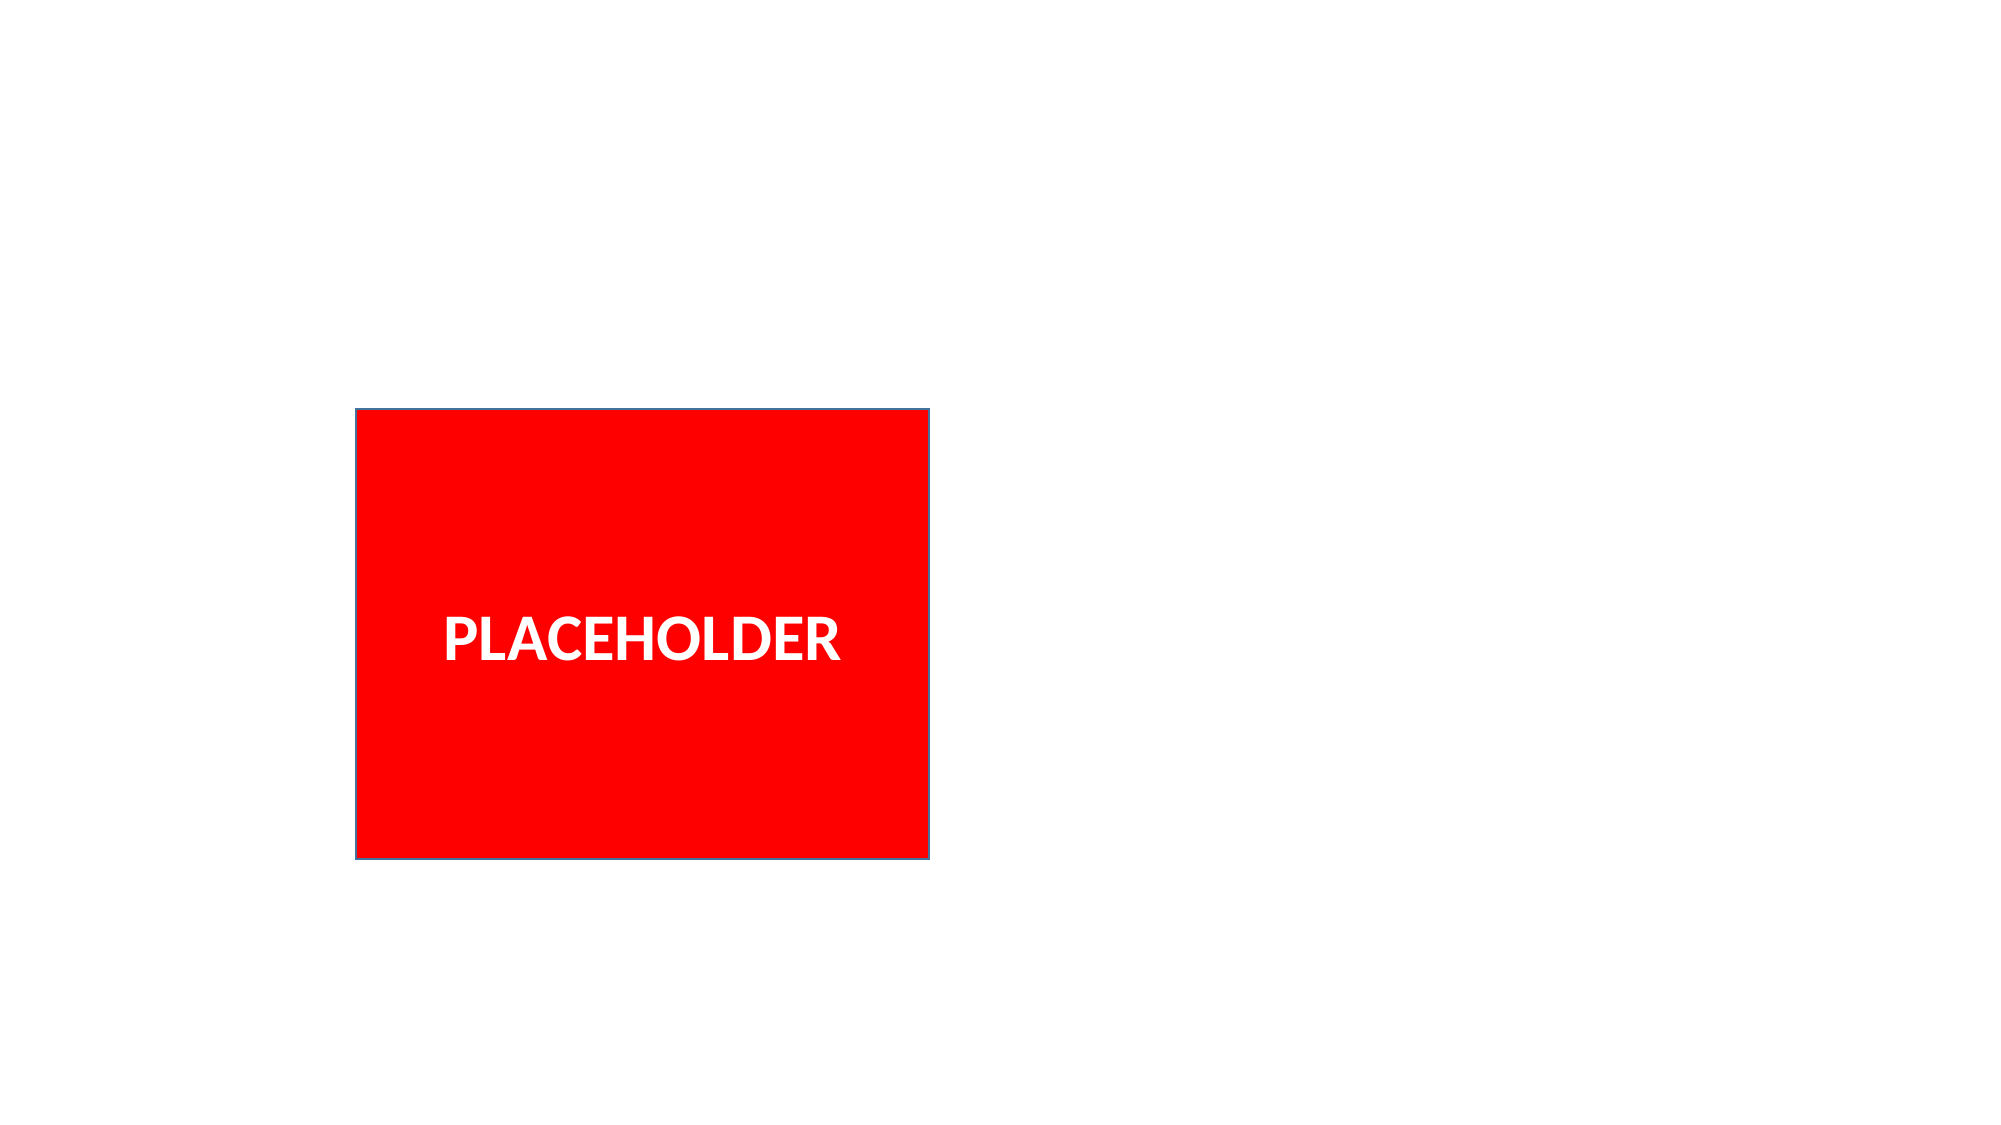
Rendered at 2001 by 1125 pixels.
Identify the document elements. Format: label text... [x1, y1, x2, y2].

text_box PLACEHOLDER [355, 408, 930, 860]
